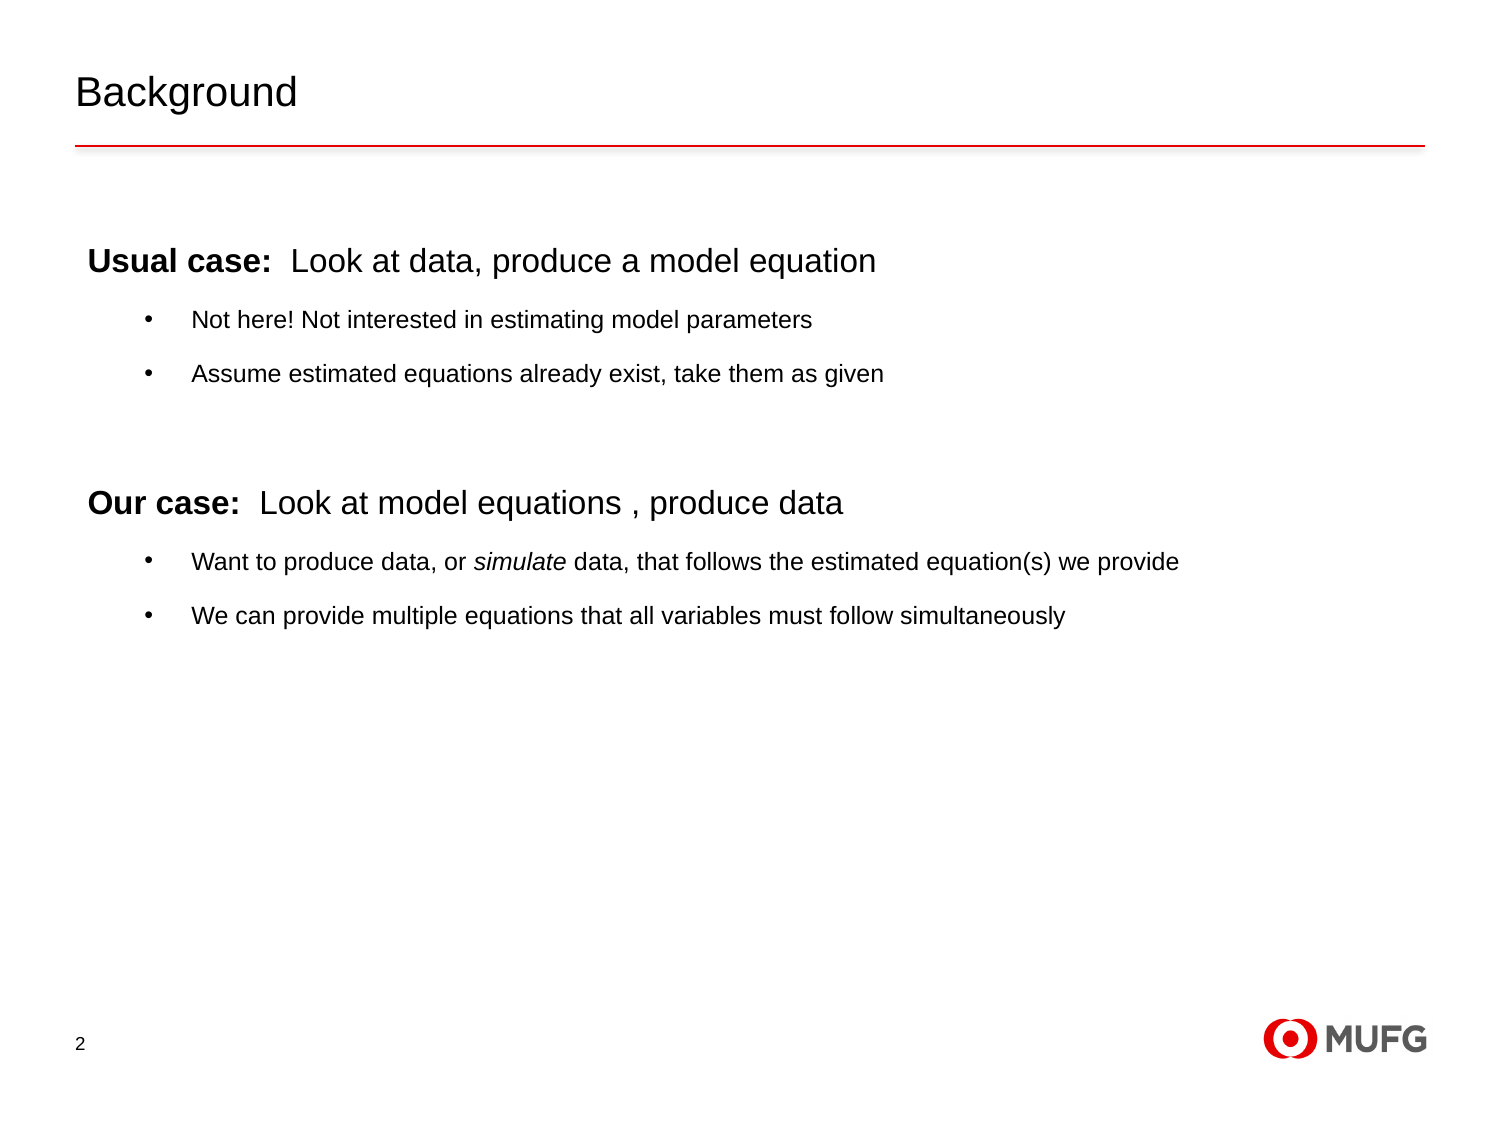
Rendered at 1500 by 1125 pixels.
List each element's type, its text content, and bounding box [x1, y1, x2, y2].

list Usual case: Look at data, produce a model equation Not here! Not interested in estimating model parameters Assume estimated equations already exist, take them as given Our case: Look at model equations , produce data Want to produce data, or simulate data, that follows the estimated equation(s) we provide We can provide multiple equations that all variables must follow simultaneously [87, 174, 1438, 1100]
title Background [75, 60, 1237, 124]
slide_number 2 [75, 1031, 106, 1061]
